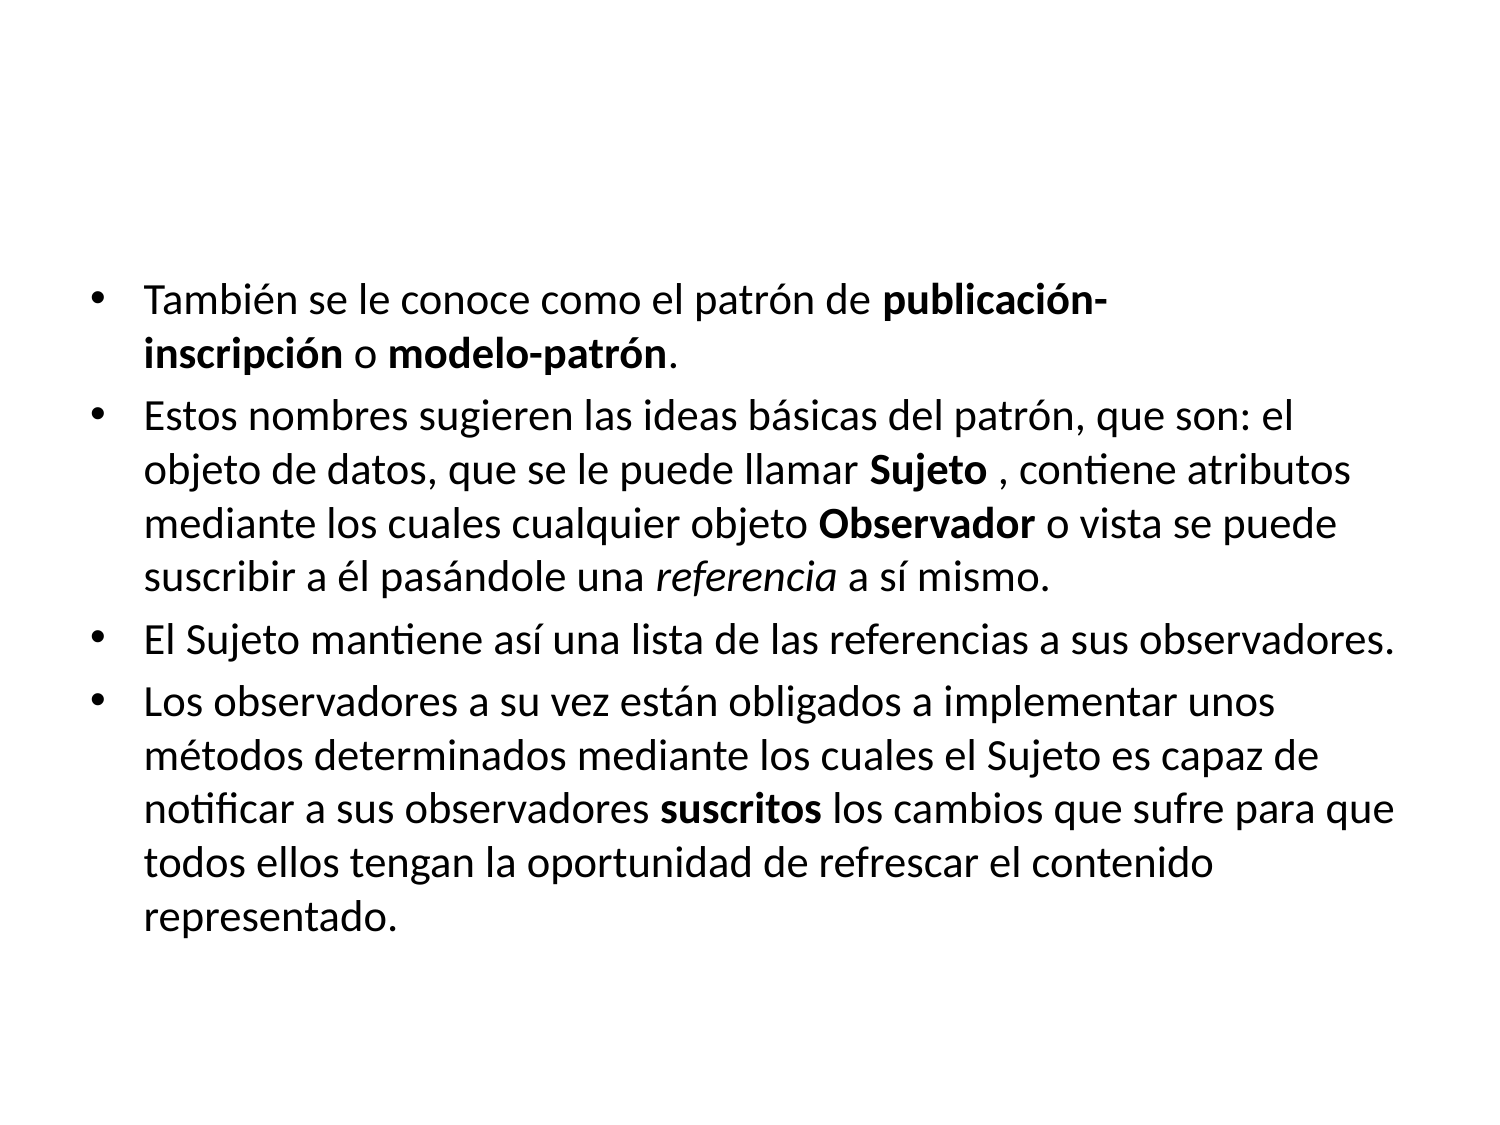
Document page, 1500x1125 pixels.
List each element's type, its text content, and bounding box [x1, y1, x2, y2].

list También se le conoce como el patrón de publicación-inscripción o modelo-patrón. Estos nombres sugieren las ideas básicas del patrón, que son: el objeto de datos, que se le puede llamar Sujeto , contiene atributos mediante los cuales cualquier objeto Observador o vista se puede suscribir a él pasándole una referencia a sí mismo. El Sujeto mantiene así una lista de las referencias a sus observadores. Los observadores a su vez están obligados a implementar unos métodos determinados mediante los cuales el Sujeto es capaz de notificar a sus observadores suscritos los cambios que sufre para que todos ellos tengan la oportunidad de refrescar el contenido representado. [75, 262, 1425, 1005]
